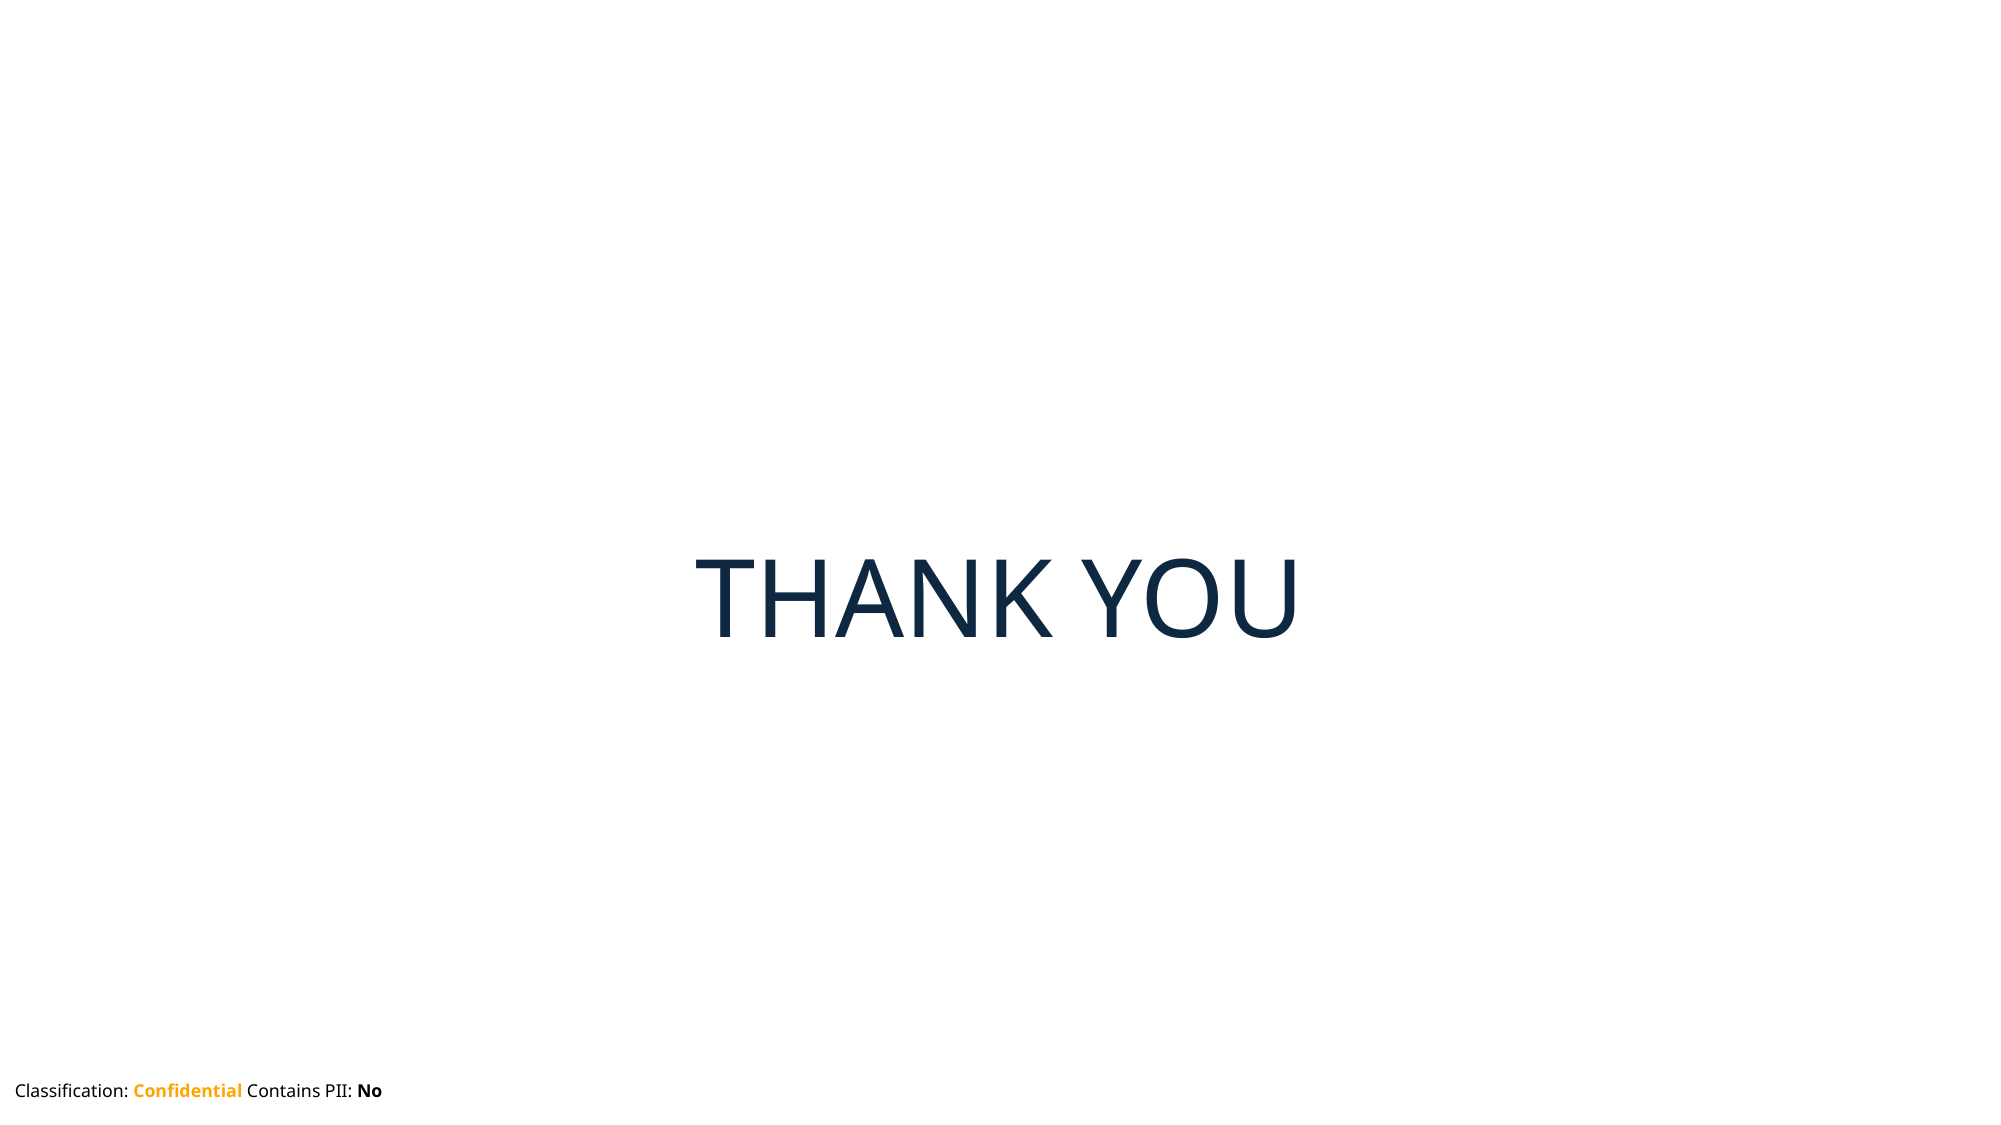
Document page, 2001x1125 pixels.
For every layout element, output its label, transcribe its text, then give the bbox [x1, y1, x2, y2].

title THANK YOU [527, 289, 1473, 669]
